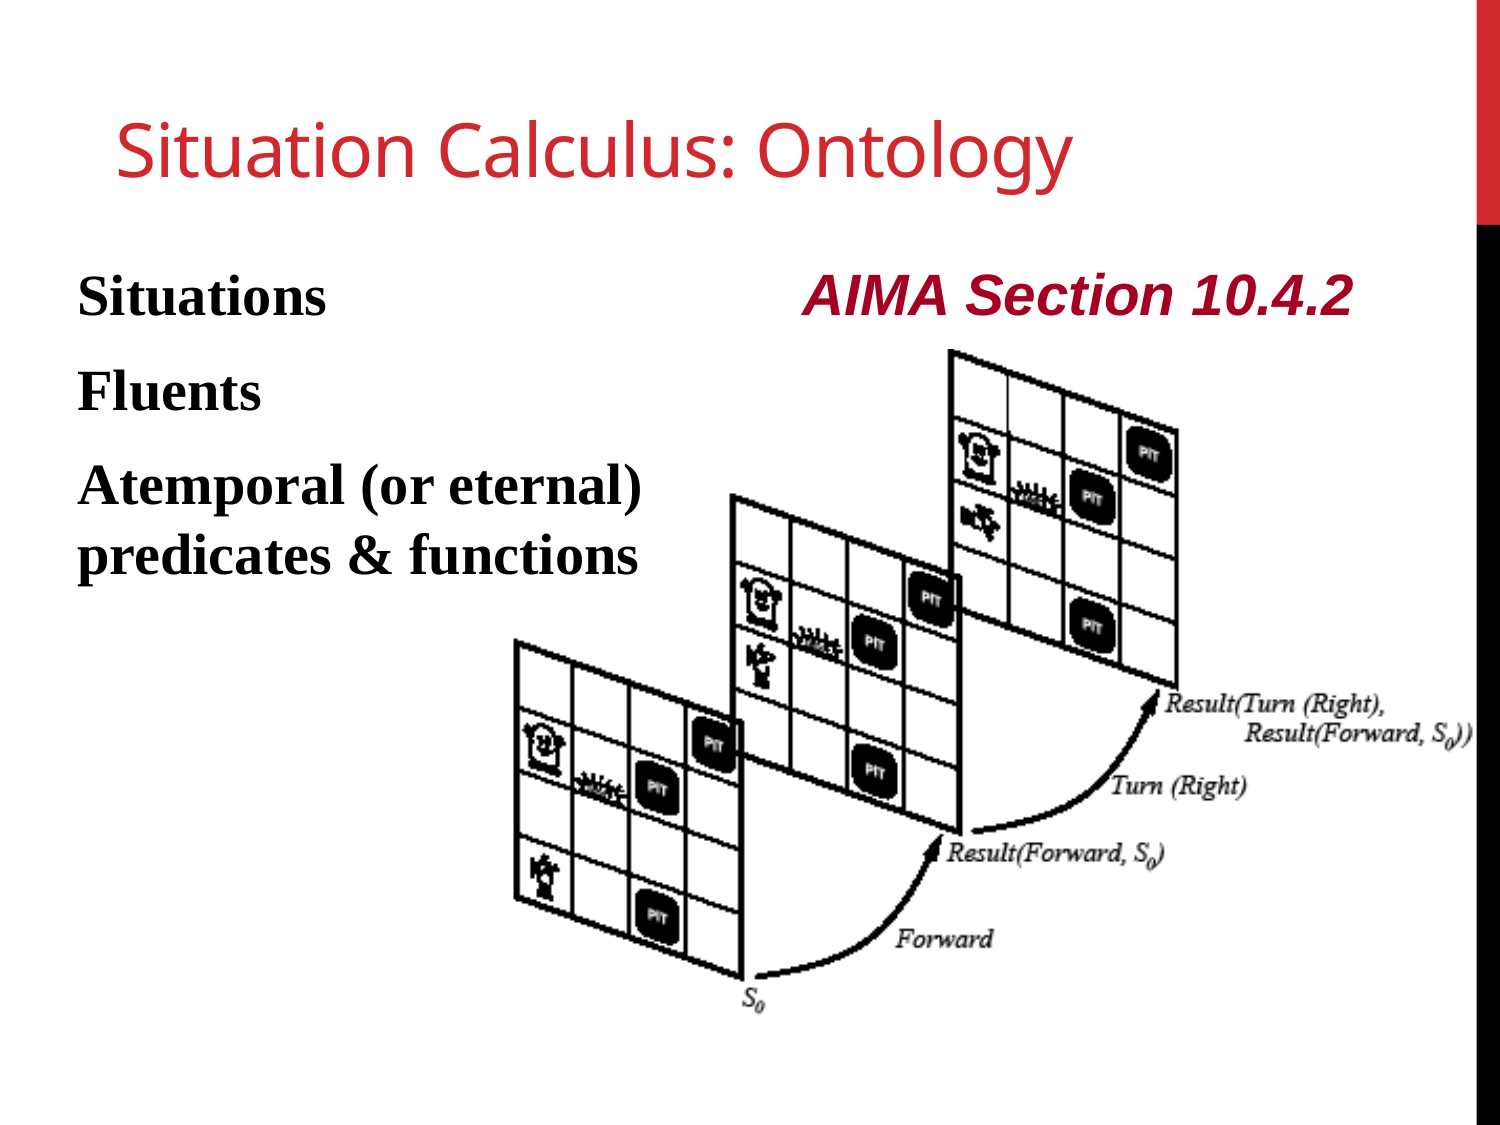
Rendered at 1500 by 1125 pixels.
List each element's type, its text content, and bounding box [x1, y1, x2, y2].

list Situations Fluents Atemporal (or eternal) predicates & functions [62, 249, 775, 880]
title Situation Calculus: Ontology [100, 37, 1438, 200]
text_box AIMA Section 10.4.2 [787, 249, 1425, 335]
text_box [511, 349, 1476, 1024]
